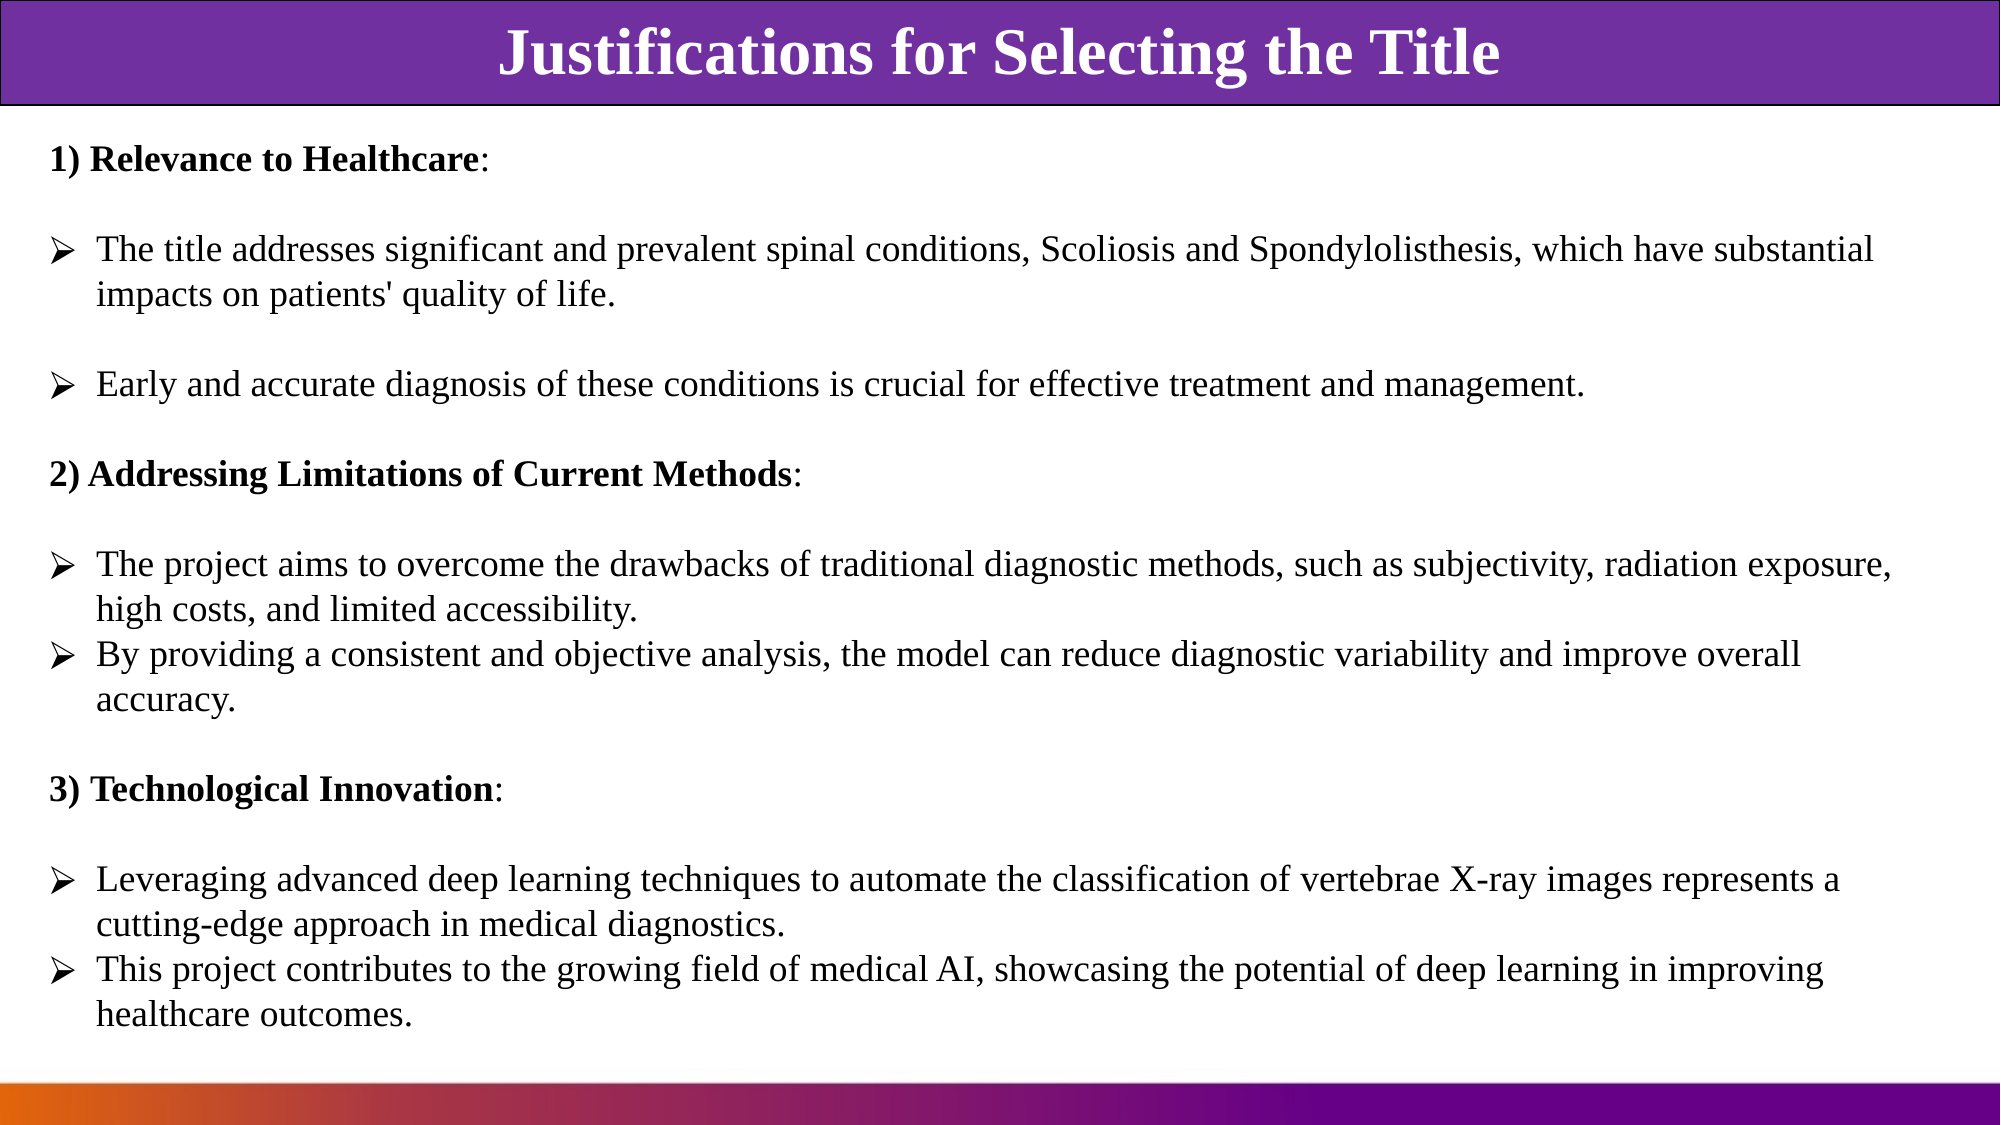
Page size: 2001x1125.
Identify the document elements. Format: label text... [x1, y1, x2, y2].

picture [0, 1068, 2000, 1125]
text_box Justifications for Selecting the Title [0, 0, 2000, 105]
text_box 1) Relevance to Healthcare: The title addresses significant and prevalent spinal conditions, Scoliosis and Spondylolisthesis, which have substantial impacts on patients' quality of life. Early and accurate diagnosis of these conditions is crucial for effective treatment and management. 2) Addressing Limitations of Current Methods: The project aims to overcome the drawbacks of traditional diagnostic methods, such as subjectivity, radiation exposure, high costs, and limited accessibility. By providing a consistent and objective analysis, the model can reduce diagnostic variability and improve overall accuracy. 3) Technological Innovation: Leveraging advanced deep learning techniques to automate the classification of vertebrae X-ray images represents a cutting-edge approach in medical diagnostics. This project contributes to the growing field of medical AI, showcasing the potential of deep learning in improving healthcare outcomes. [34, 126, 1935, 1067]
